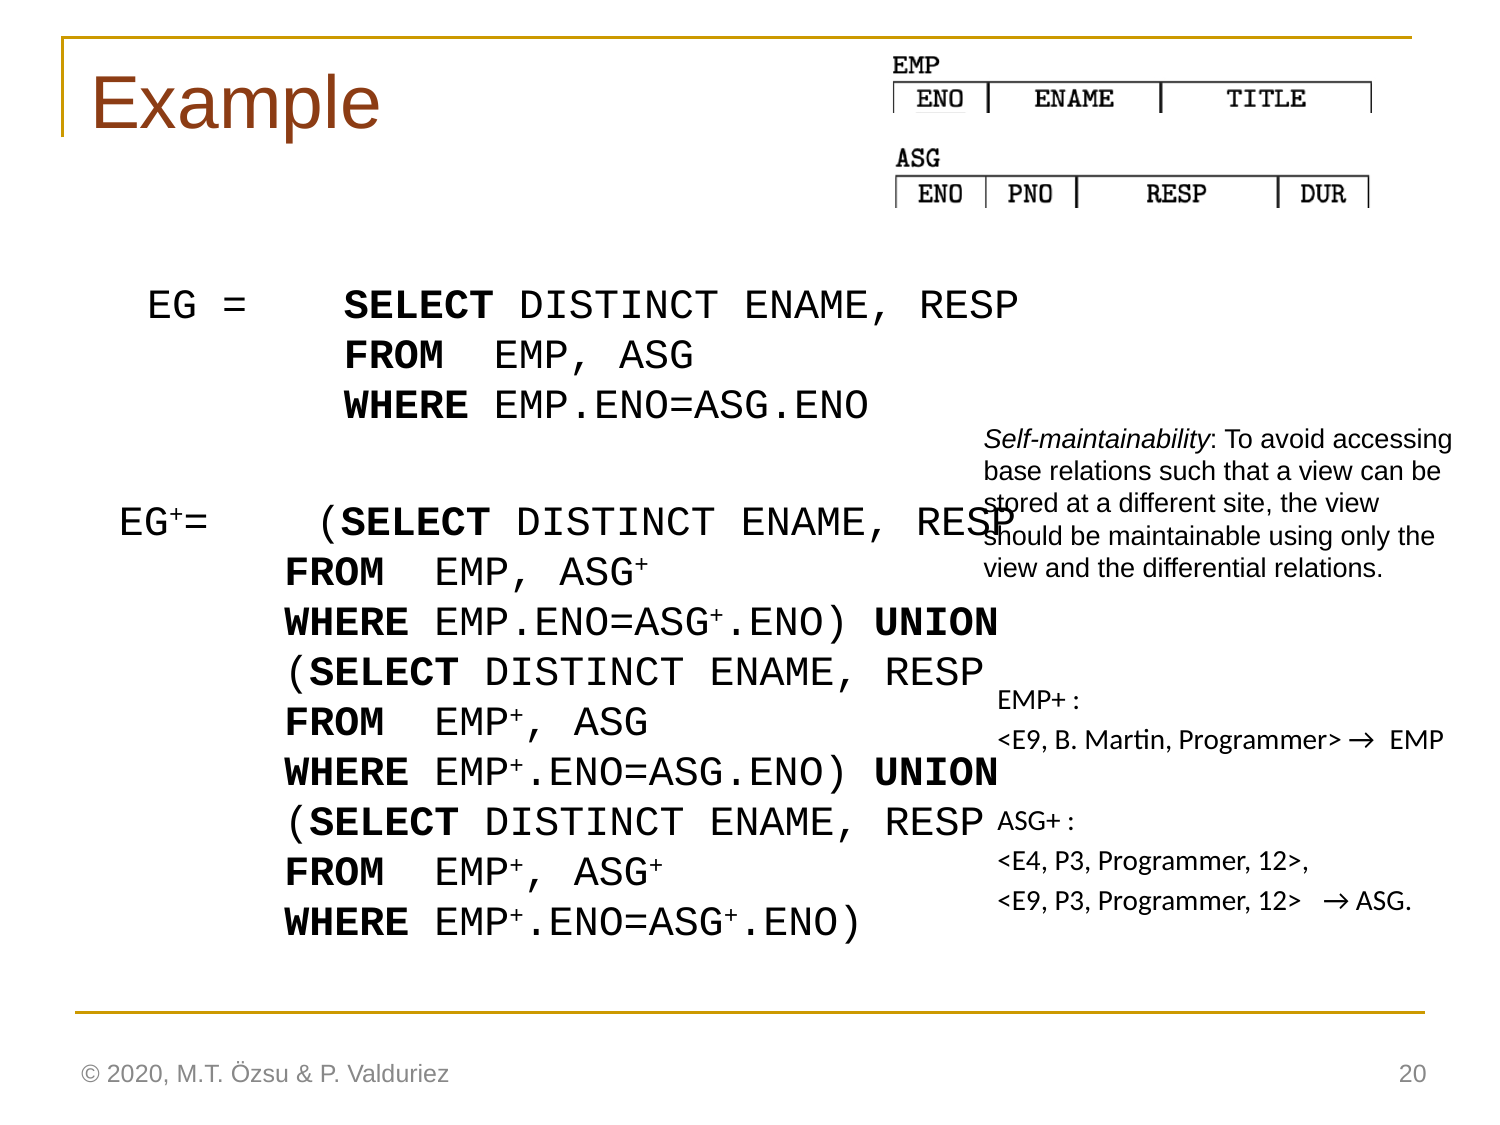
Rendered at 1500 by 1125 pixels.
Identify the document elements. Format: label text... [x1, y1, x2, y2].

list EG = SELECT DISTINCT ENAME, RESP FROM EMP, ASG WHERE EMP.ENO=ASG.ENO EG+= (SELECT DISTINCT ENAME, RESP FROM EMP, ASG+ WHERE EMP.ENO=ASG+.ENO) UNION (SELECT DISTINCT ENAME, RESP FROM EMP+, ASG WHERE EMP+.ENO=ASG.ENO) UNION (SELECT DISTINCT ENAME, RESP FROM EMP+, ASG+ WHERE EMP+.ENO=ASG+.ENO) [56, 269, 1334, 1006]
text_box EMP+ : <E9, B. Martin, Programmer> → EMP ASG+ : <E4, P3, Programmer, 12>, <E9, P3, Programmer, 12> → ASG. [982, 660, 1489, 931]
slide_number ‹#› [1104, 1042, 1442, 1103]
text_box Self-maintainability: To avoid accessing base relations such that a view can be stored at a different site, the view should be maintainable using only the view and the differential relations. [968, 405, 1475, 593]
title Example [75, 45, 1425, 233]
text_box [884, 45, 1380, 208]
footer © 2020, M.T. Özsu & P. Valduriez [66, 1042, 573, 1103]
